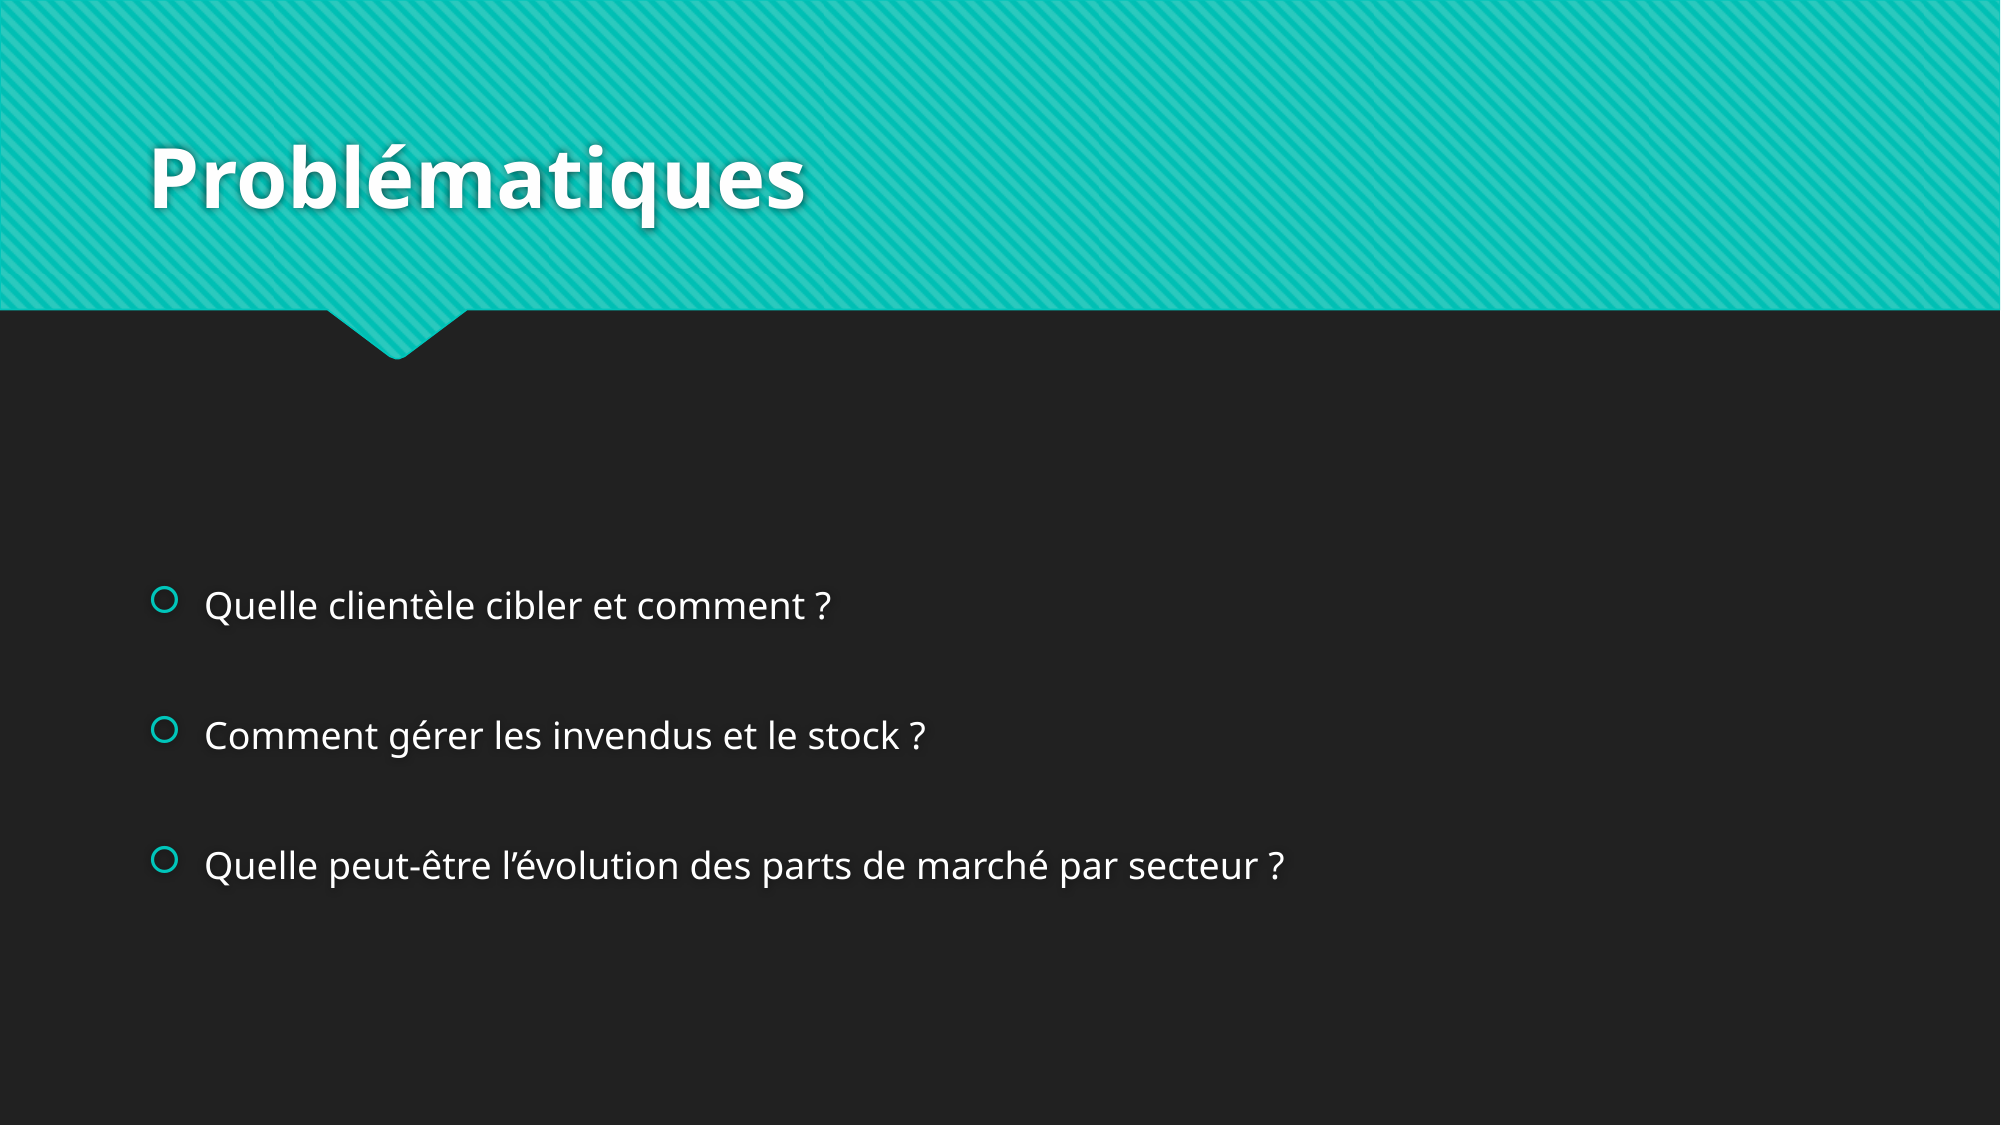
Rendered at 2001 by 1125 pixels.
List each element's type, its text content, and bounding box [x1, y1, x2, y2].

title Problématiques [132, 73, 1868, 233]
list Quelle clientèle cibler et comment ? Comment gérer les invendus et le stock ? Quelle peut-être l’évolution des parts de marché par secteur ? [132, 436, 1865, 1033]
